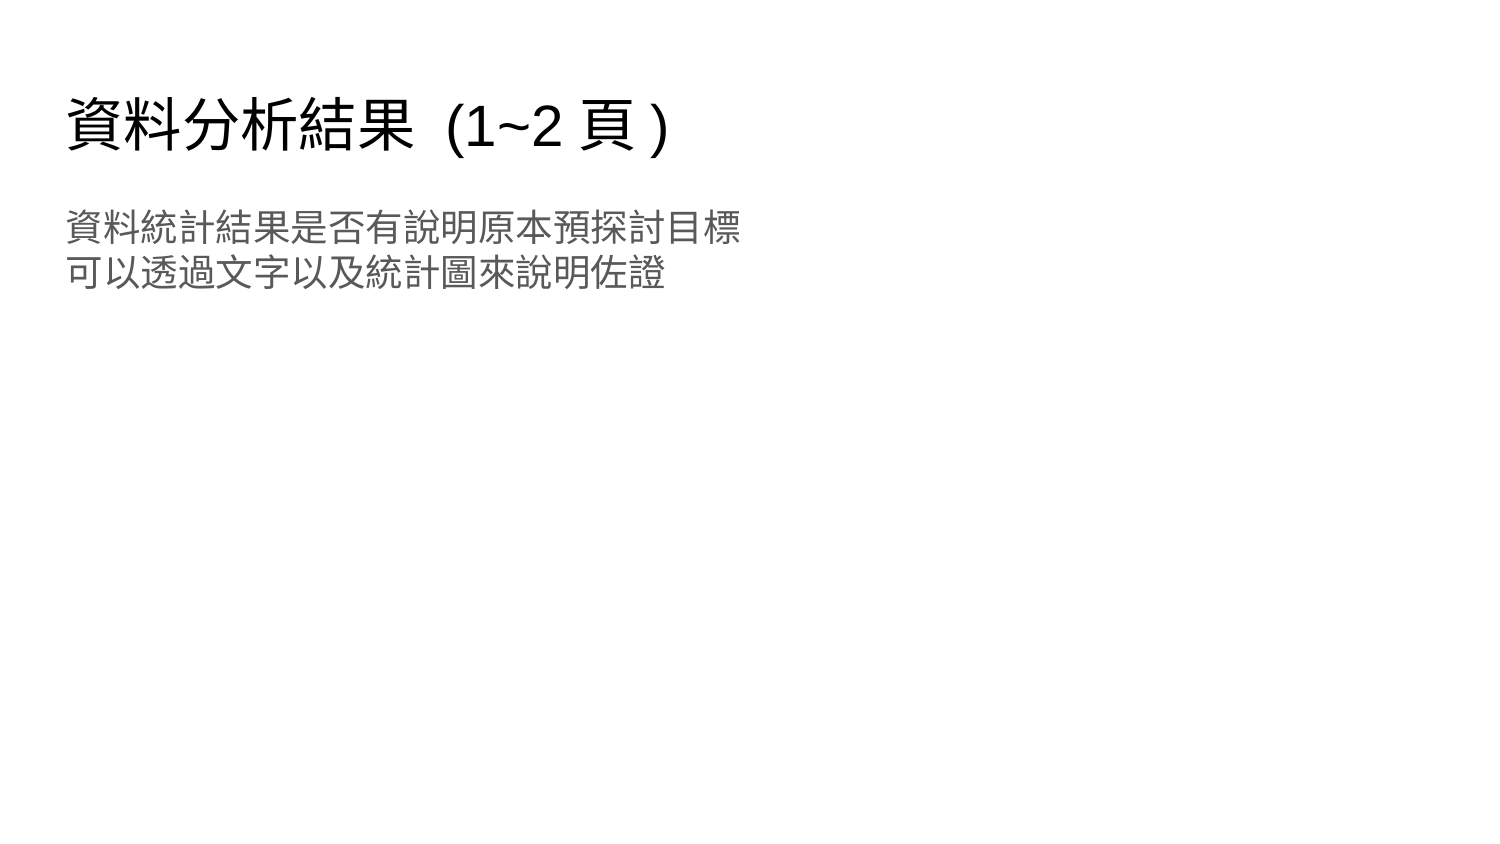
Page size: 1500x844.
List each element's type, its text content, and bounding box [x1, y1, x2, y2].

text_box 資料統計結果是否有說明原本預探討目標 可以透過文字以及統計圖來說明佐證 [51, 189, 1449, 750]
text_box 資料分析結果 (1~2頁) [51, 72, 1449, 167]
